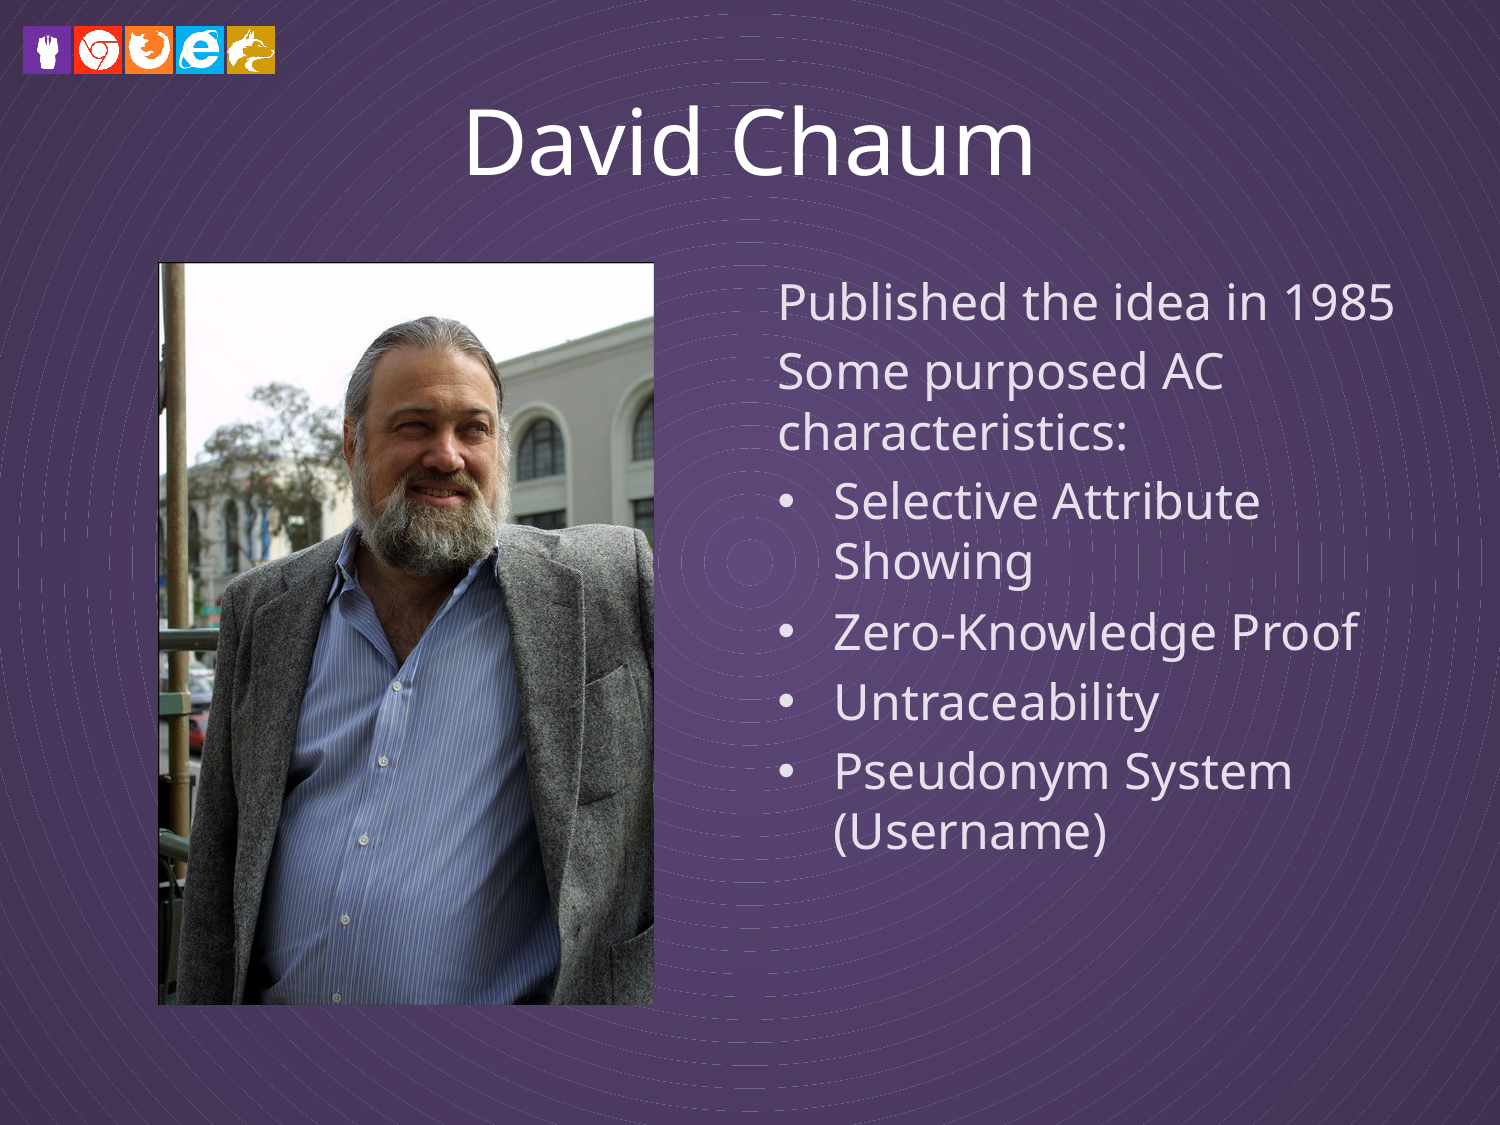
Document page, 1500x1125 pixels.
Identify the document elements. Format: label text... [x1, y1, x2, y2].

picture [226, 25, 276, 74]
picture [180, 31, 218, 68]
picture [22, 25, 72, 75]
picture [124, 25, 174, 75]
title David Chaum [75, 45, 1425, 233]
picture [73, 25, 123, 74]
list Published the idea in 1985 Some purposed AC characteristics: Selective Attribute Showing Zero-Knowledge Proof Untraceability Pseudonym System (Username) [762, 262, 1450, 1005]
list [158, 262, 654, 1006]
